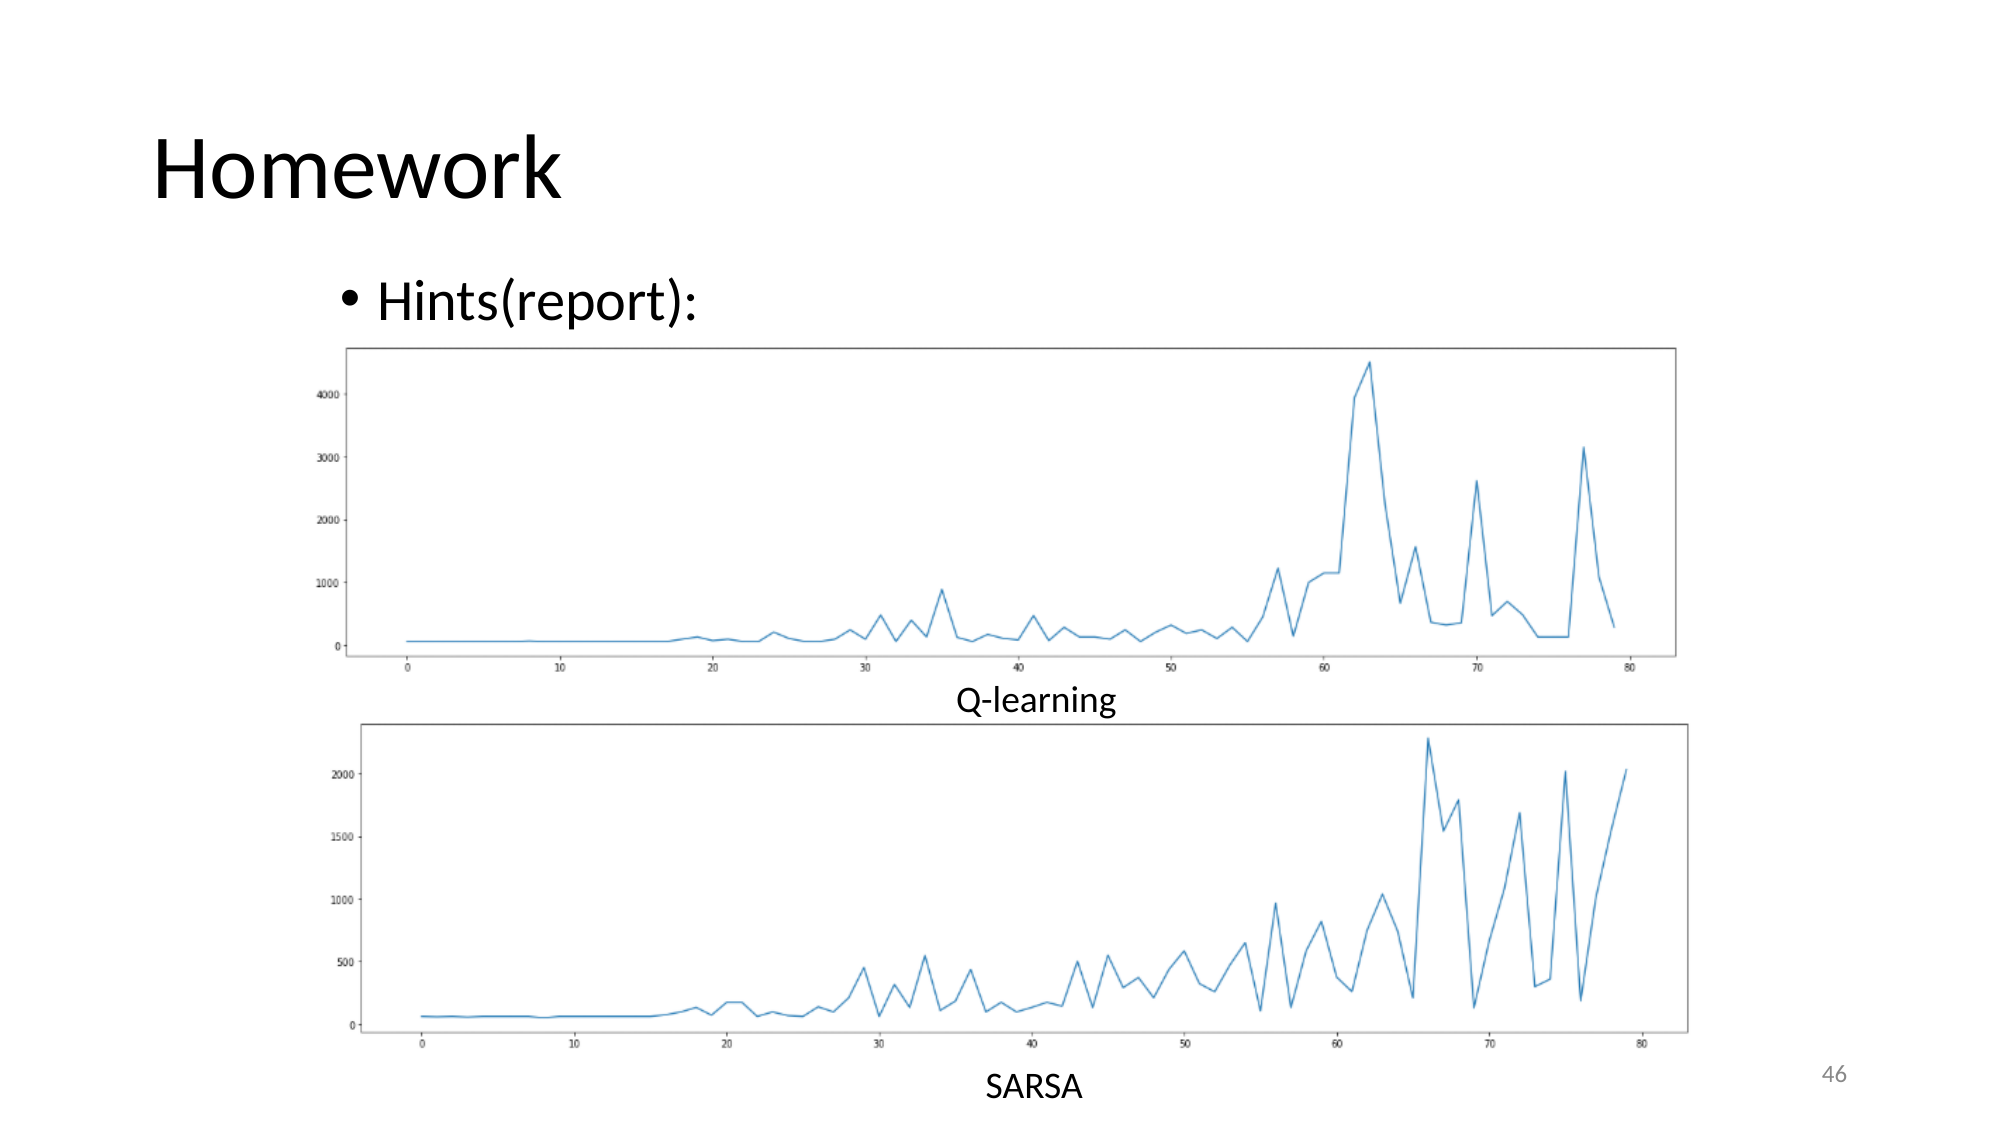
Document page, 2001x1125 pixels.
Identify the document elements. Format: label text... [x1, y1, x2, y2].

list Hints(report): [324, 262, 1750, 1005]
picture [324, 714, 1700, 1058]
text_box SARSA [970, 1066, 1105, 1114]
title Homework [137, 59, 1863, 278]
slide_number 46 [1412, 1042, 1863, 1103]
text_box Q-learning [941, 695, 1134, 713]
picture [312, 338, 1688, 687]
